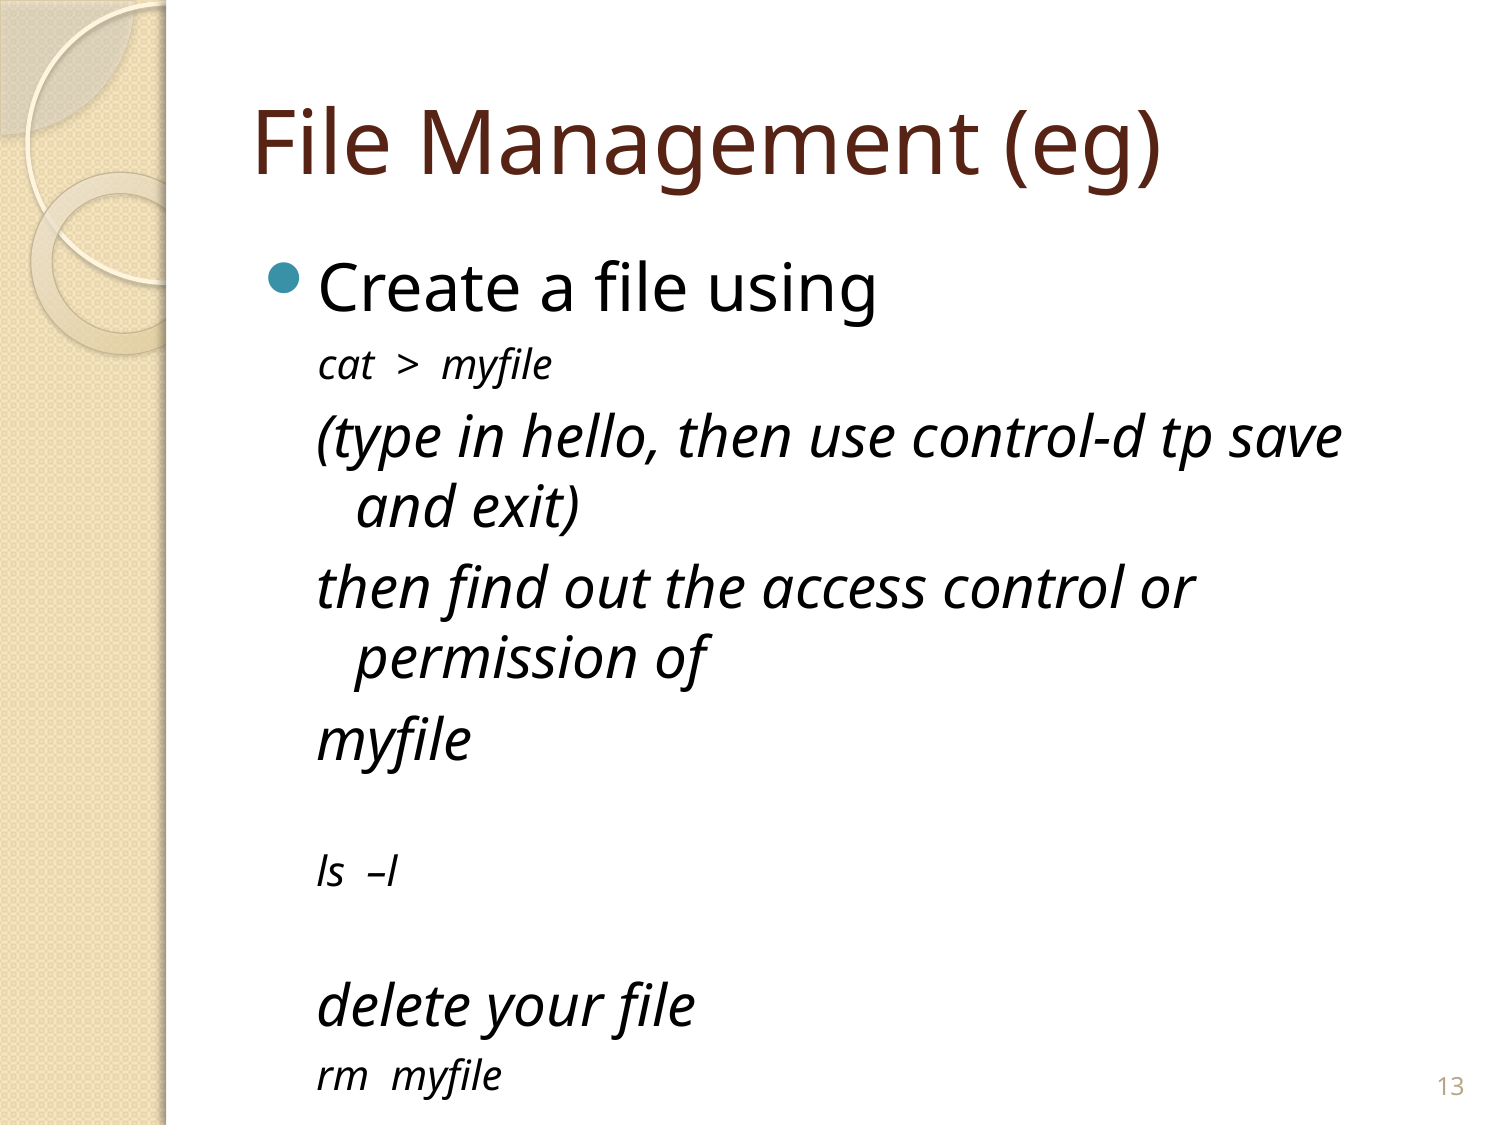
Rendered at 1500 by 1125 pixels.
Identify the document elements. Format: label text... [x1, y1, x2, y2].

slide_number 13 [1413, 1034, 1488, 1113]
title File Management (eg) [235, 45, 1466, 233]
list Create a file using cat > myfile (type in hello, then use control-d tp save and exit) then find out the access control or permission of myfile ls –l delete your file rm myfile [235, 237, 1466, 1026]
